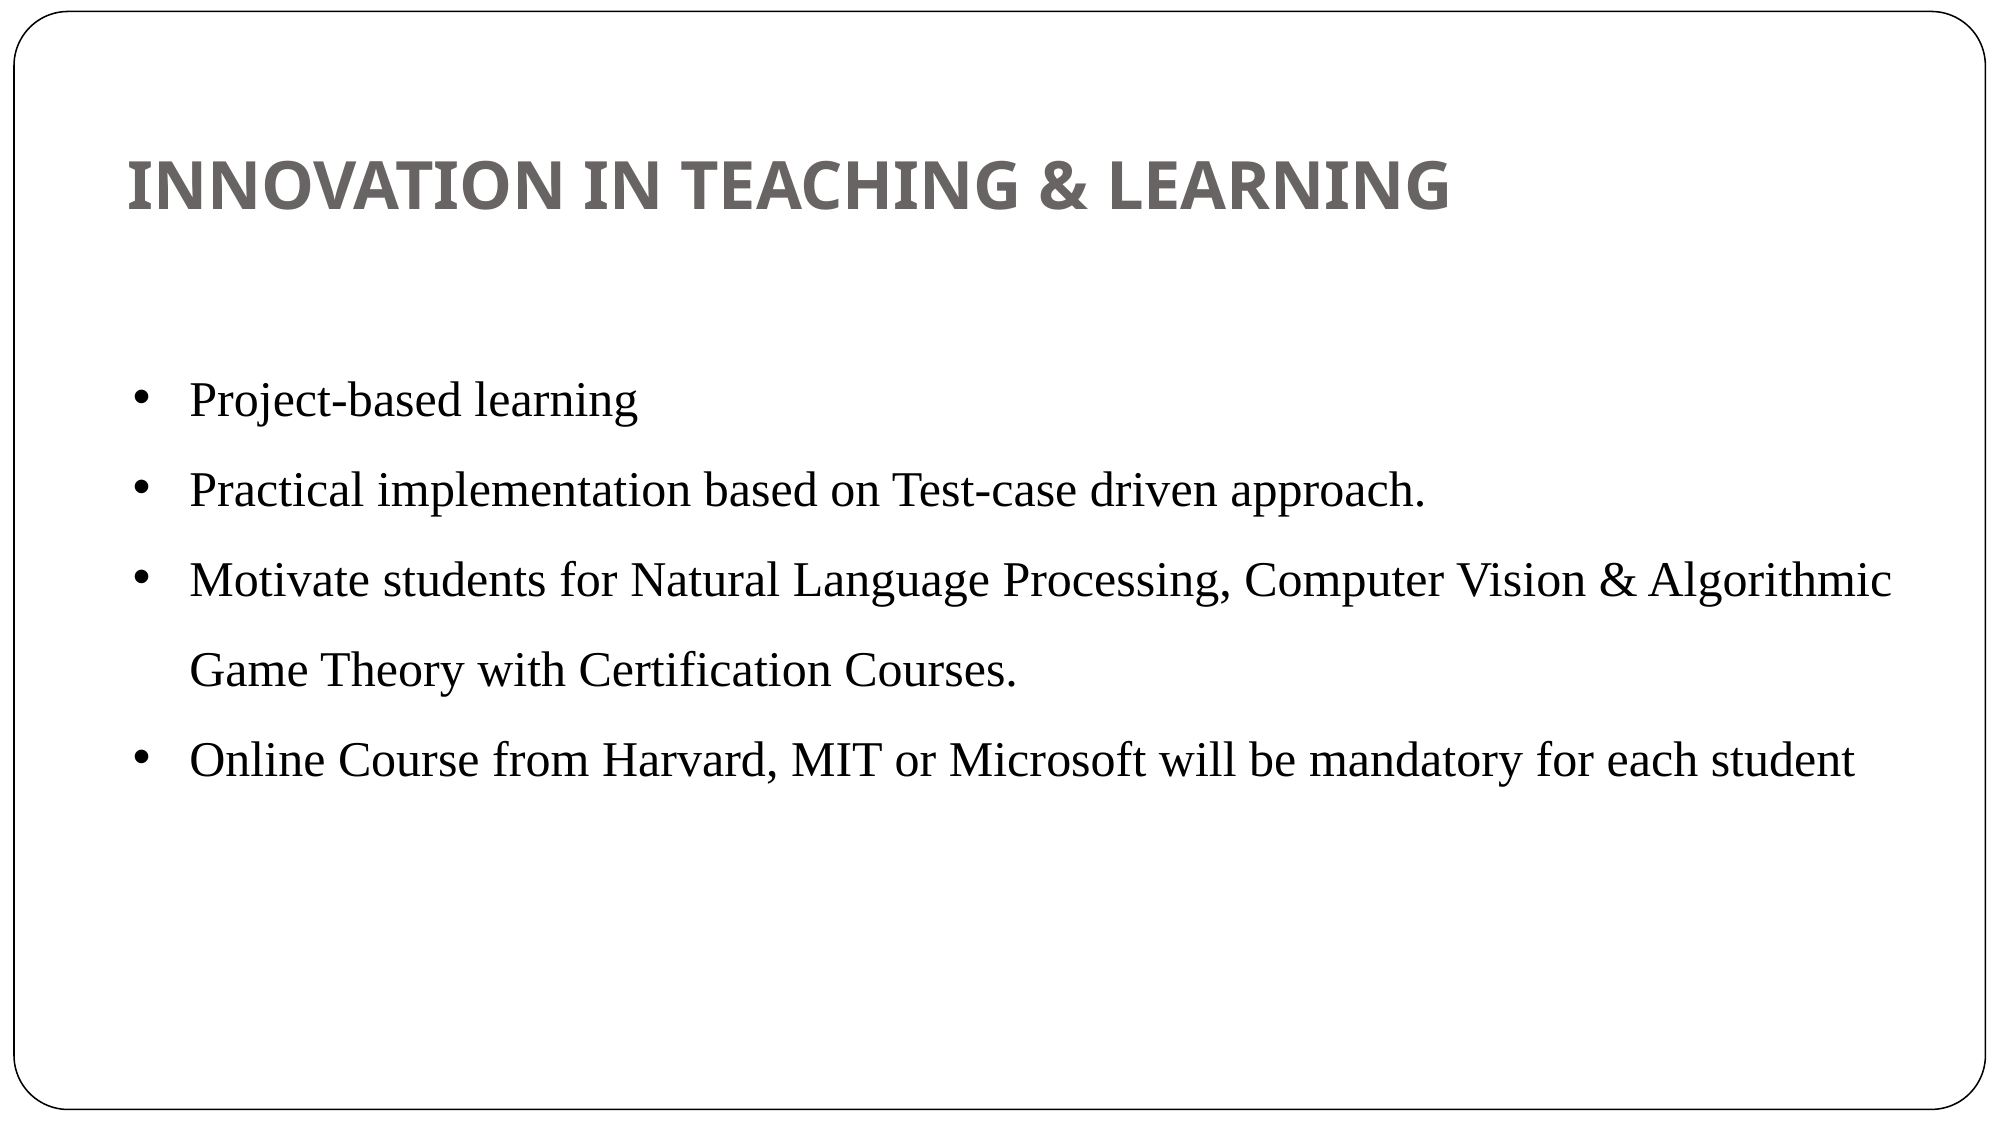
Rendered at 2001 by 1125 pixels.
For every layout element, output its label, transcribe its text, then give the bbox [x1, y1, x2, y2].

text_box Project-based learning Practical implementation based on Test-case driven approach. Motivate students for Natural Language Processing, Computer Vision & Algorithmic Game Theory with Certification Courses. Online Course from Harvard, MIT or Microsoft will be mandatory for each student [117, 328, 1932, 794]
title INNOVATION IN TEACHING & LEARNING [101, 126, 1479, 238]
